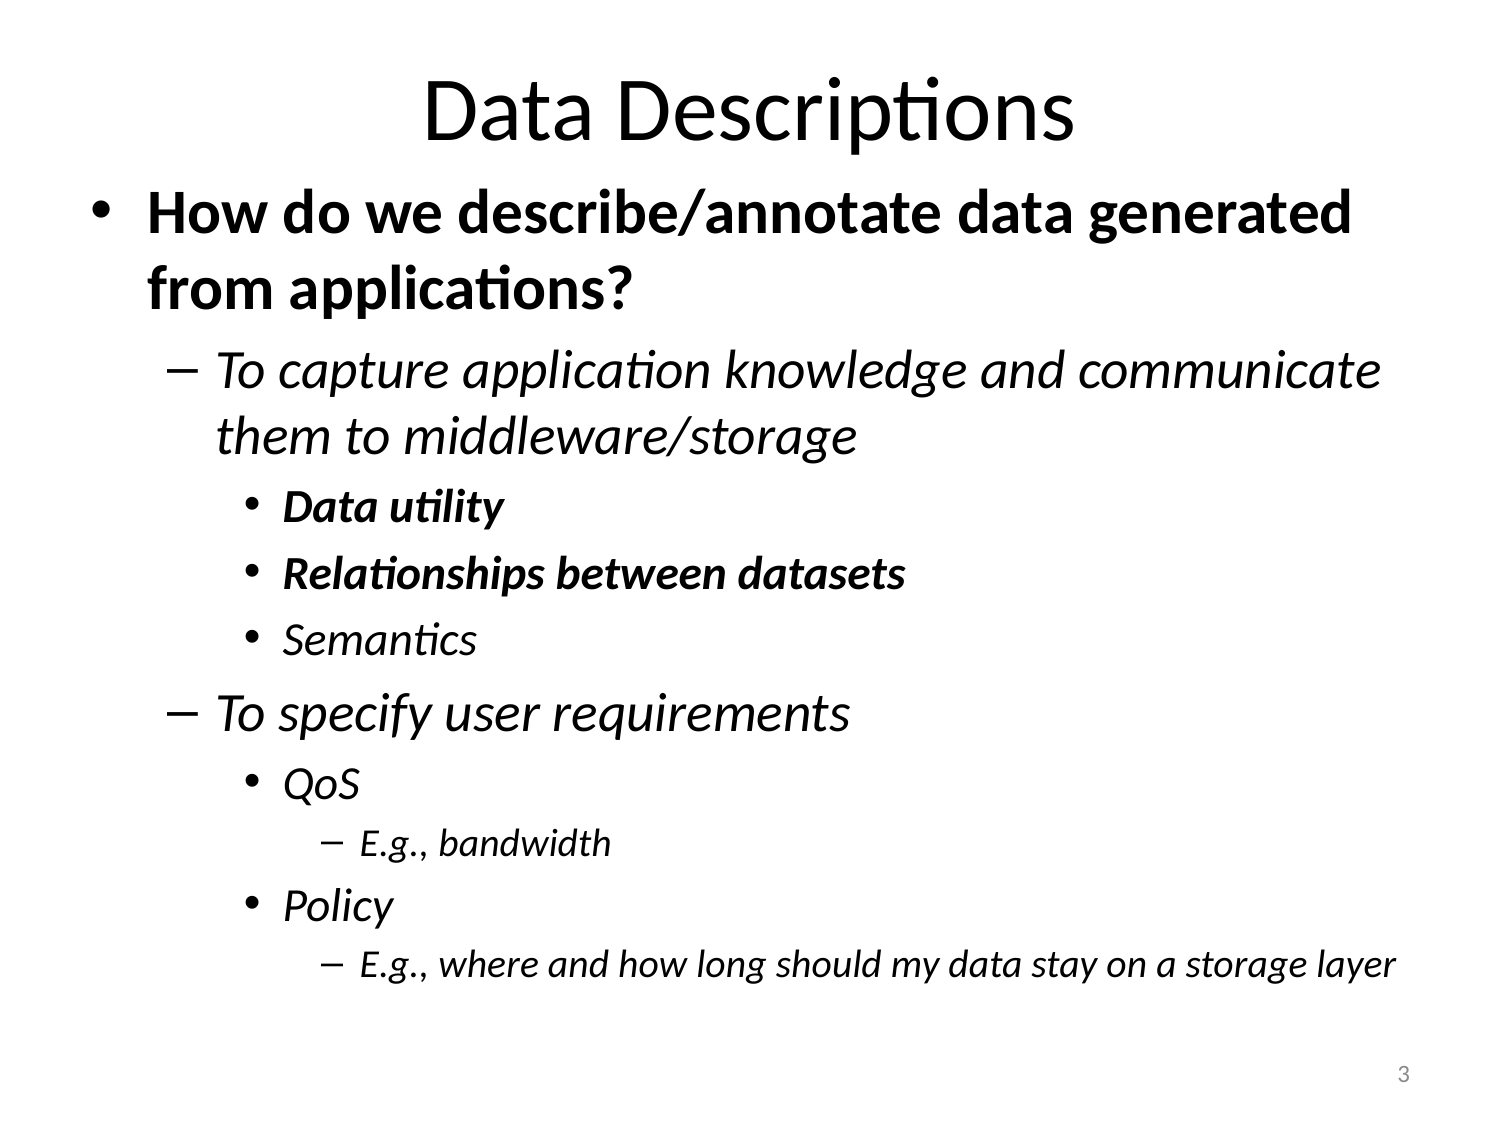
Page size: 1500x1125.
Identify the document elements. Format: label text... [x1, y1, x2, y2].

title Data Descriptions [75, 9, 1425, 162]
list How do we describe/annotate data generated from applications? To capture application knowledge and communicate them to middleware/storage Data utility Relationships between datasets Semantics To specify user requirements QoS E.g., bandwidth Policy E.g., where and how long should my data stay on a storage layer [75, 162, 1425, 1005]
slide_number 3 [1074, 1042, 1425, 1103]
